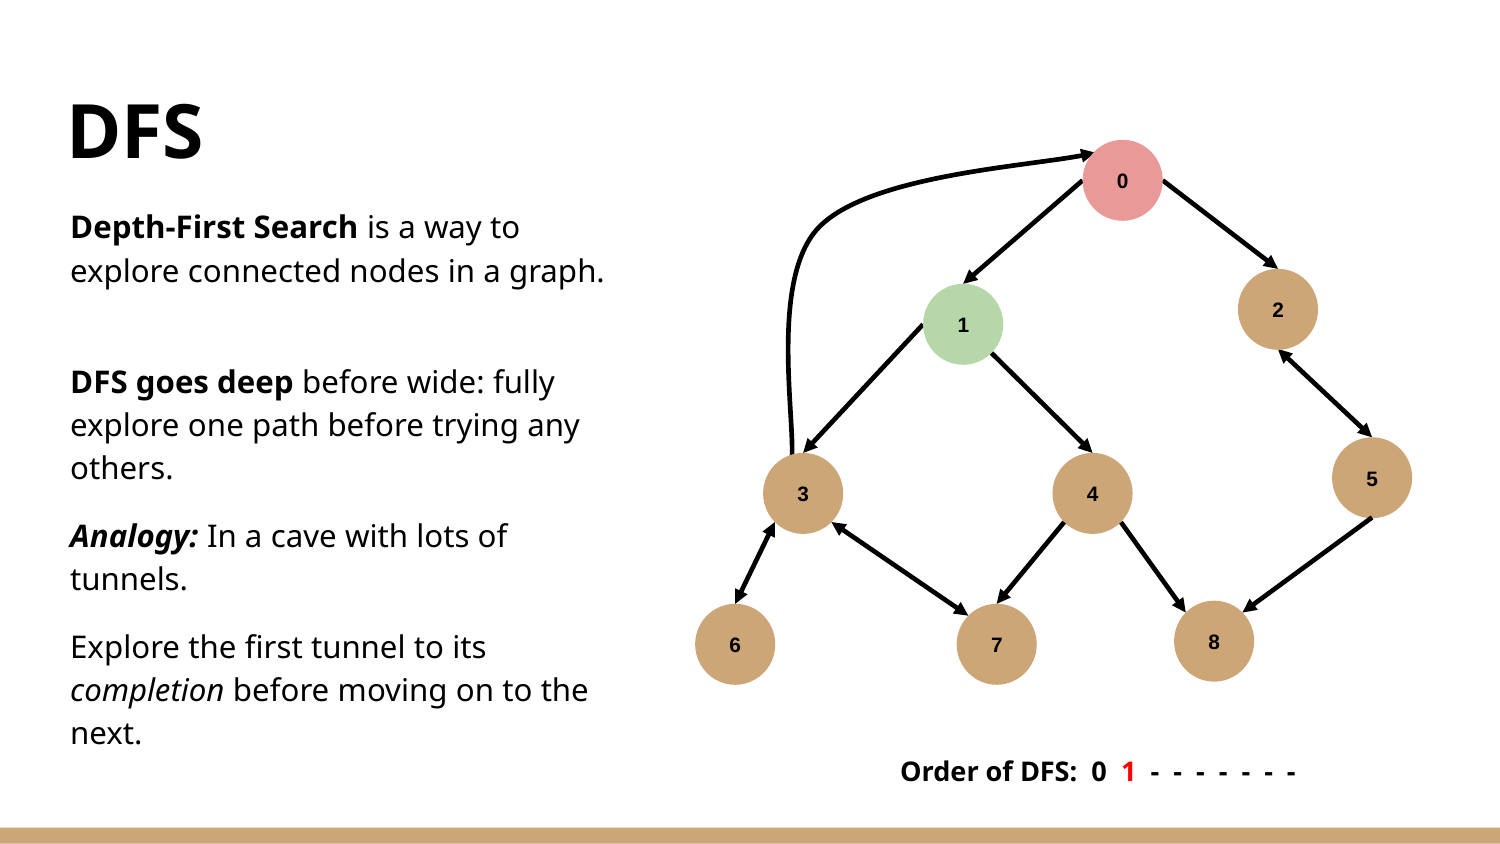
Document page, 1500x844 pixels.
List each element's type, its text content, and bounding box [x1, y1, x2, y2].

text_box 3 [763, 453, 844, 534]
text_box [831, 521, 969, 616]
text_box 8 [1174, 600, 1255, 682]
title DFS [51, 51, 1449, 189]
text_box 7 [956, 604, 1037, 685]
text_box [734, 521, 776, 604]
list Depth-First Search is a way to explore connected nodes in a graph. DFS goes deep before wide: fully explore one path before trying any others. Analogy: In a cave with lots of tunnels. Explore the first tunnel to its completion before moving on to the next. [55, 187, 622, 238]
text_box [1120, 521, 1186, 613]
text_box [1277, 349, 1373, 438]
text_box 5 [1332, 437, 1413, 519]
text_box 2 [1237, 269, 1319, 350]
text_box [802, 324, 924, 454]
text_box 4 [1052, 453, 1133, 534]
text_box 0 [1082, 139, 1163, 221]
text_box [788, 149, 1093, 454]
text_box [991, 352, 1093, 454]
text_box 6 [695, 604, 776, 685]
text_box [962, 180, 1083, 285]
text_box Order of DFS: 0 1 - - - - - - - [885, 734, 1360, 822]
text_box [1162, 179, 1279, 270]
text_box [1242, 518, 1373, 613]
text_box 1 [923, 284, 1004, 365]
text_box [996, 521, 1065, 604]
